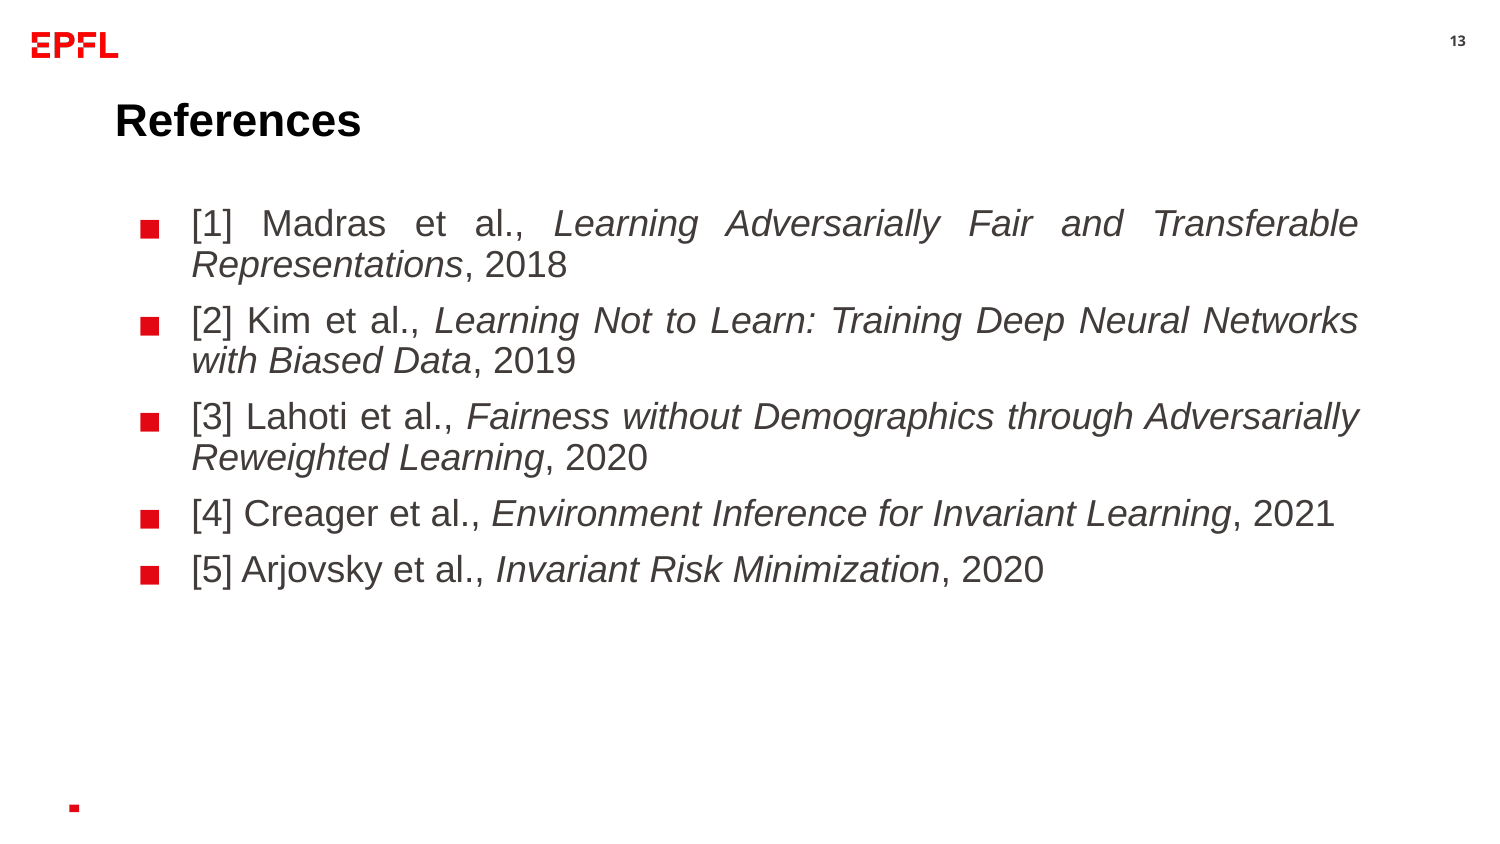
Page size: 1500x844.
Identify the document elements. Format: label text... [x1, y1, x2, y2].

list [1] Madras et al., Learning Adversarially Fair and Transferable Representations, 2018 [2] Kim et al., Learning Not to Learn: Training Deep Neural Networks with Biased Data, 2019 [3] Lahoti et al., Fairness without Demographics through Adversarially Reweighted Learning, 2020 [4] Creager et al., Environment Inference for Invariant Learning, 2021 [5] Arjovsky et al., Invariant Risk Minimization, 2020 [86, 198, 1374, 769]
slide_number 13 [1415, 32, 1500, 59]
picture [21, 21, 129, 69]
list References [85, 75, 1415, 198]
